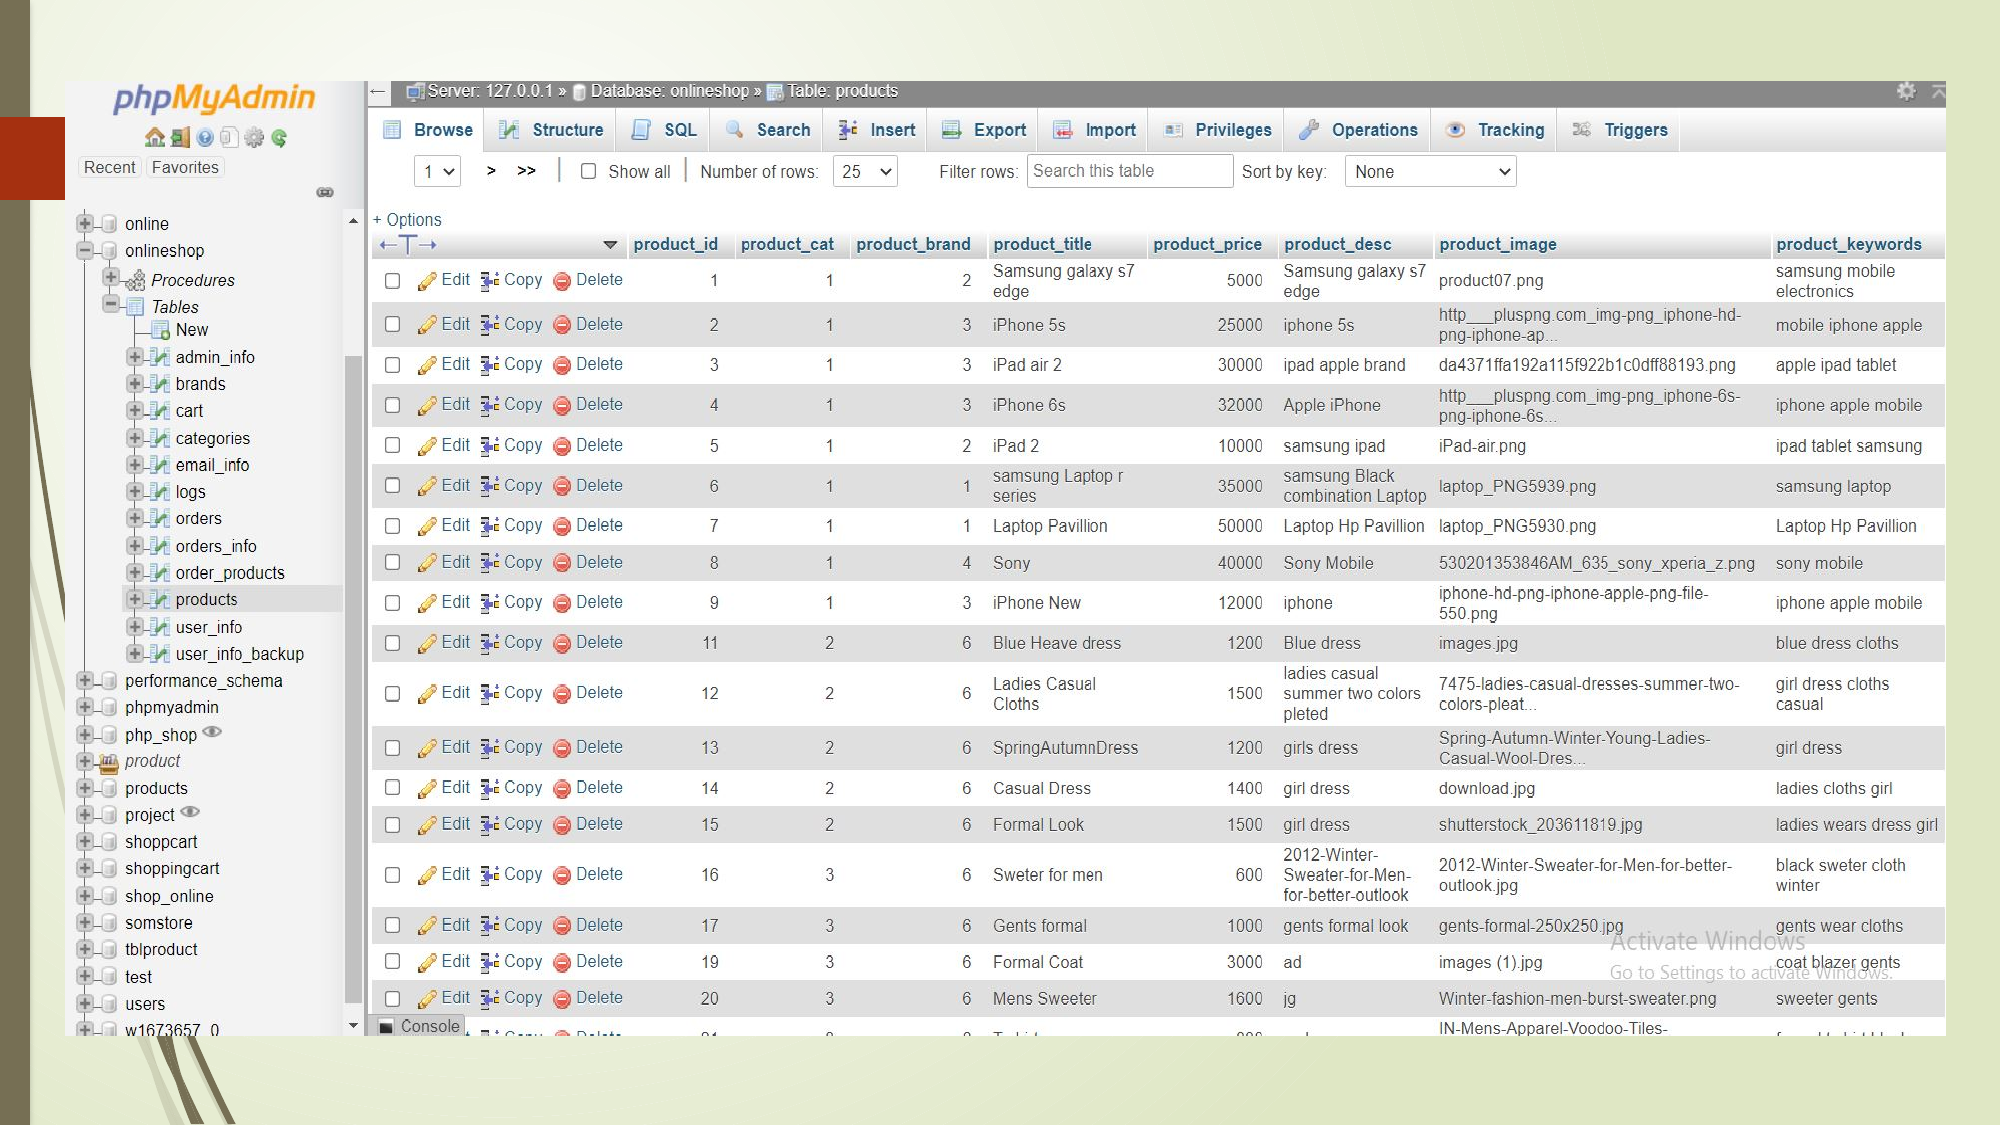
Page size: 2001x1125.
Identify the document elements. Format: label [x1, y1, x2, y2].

picture [64, 80, 1947, 1036]
